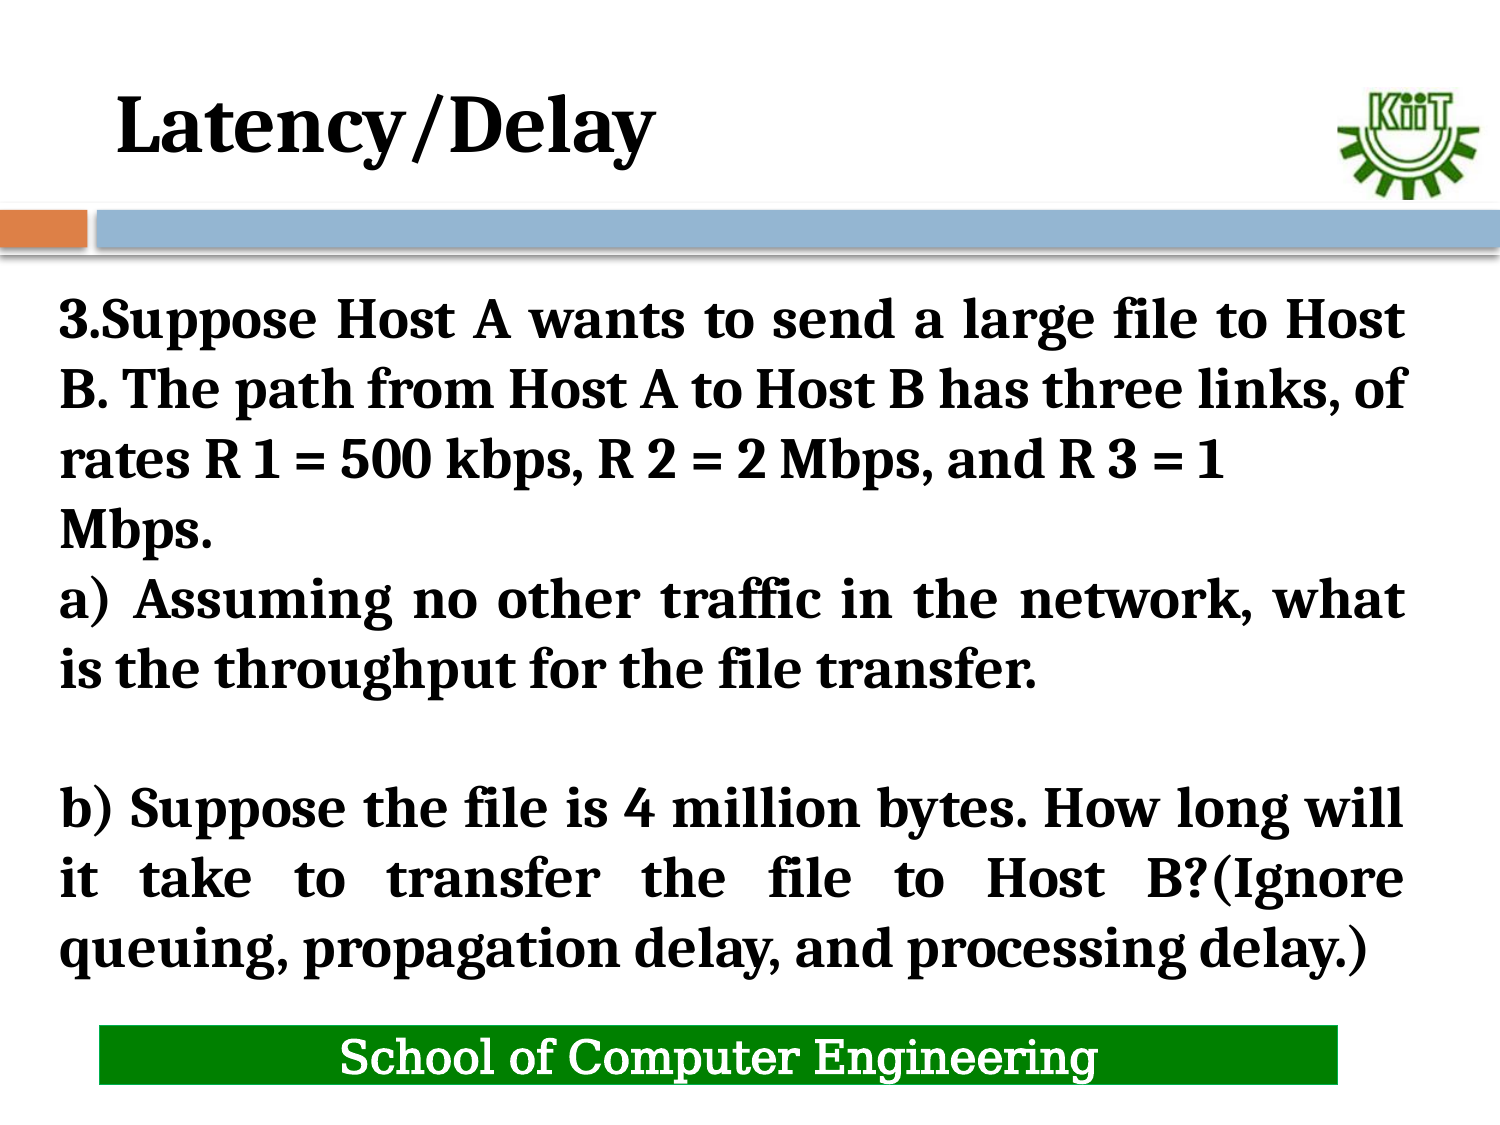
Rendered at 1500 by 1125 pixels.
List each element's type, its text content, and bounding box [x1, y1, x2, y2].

text_box 3.Suppose Host A wants to send a large file to Host B. The path from Host A to Host B has three links, of rates R 1 = 500 kbps, R 2 = 2 Mbps, and R 3 = 1 Mbps. a) Assuming no other traffic in the network, what is the throughput for the file transfer. b) Suppose the file is 4 million bytes. How long will it take to transfer the file to Host B?(Ignore queuing, propagation delay, and processing delay.) [44, 272, 1421, 987]
slide_number [0, 208, 88, 249]
footer School of Computer Engineering [99, 1025, 1338, 1085]
title Latency/Delay [100, 37, 1439, 201]
picture [1337, 87, 1491, 201]
